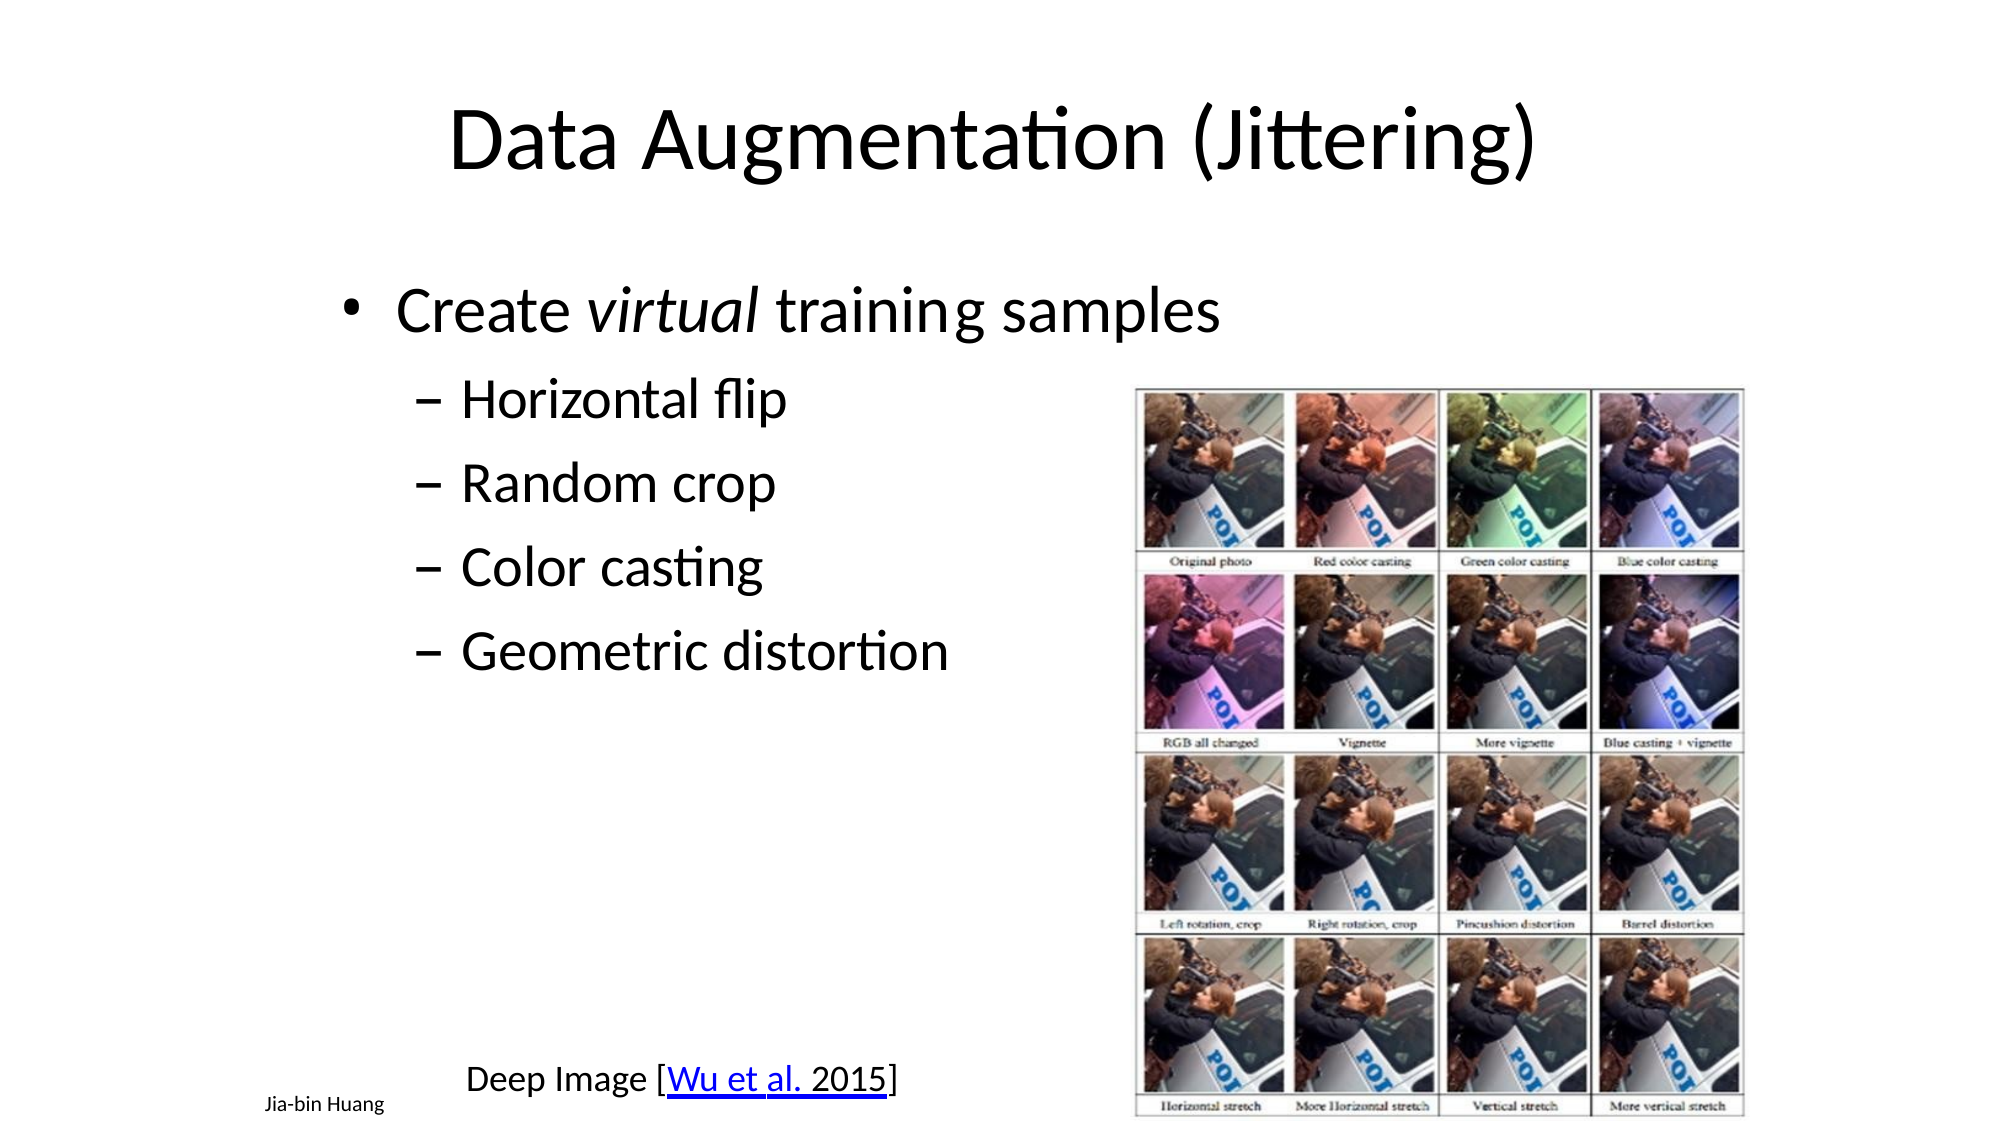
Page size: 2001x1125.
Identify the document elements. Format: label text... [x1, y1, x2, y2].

title Data Augmentation (Jittering) [446, 75, 1553, 266]
text_box Create virtual trainin Horizontal flip Random crop Color casting Geometric distortion [337, 247, 958, 683]
picture [1130, 384, 1751, 1121]
text_box Deep Image [Wu et al. 2015] [464, 1051, 904, 1099]
text_box Jia-bin Huang [262, 1087, 387, 1116]
text_box g samples [958, 282, 1223, 346]
